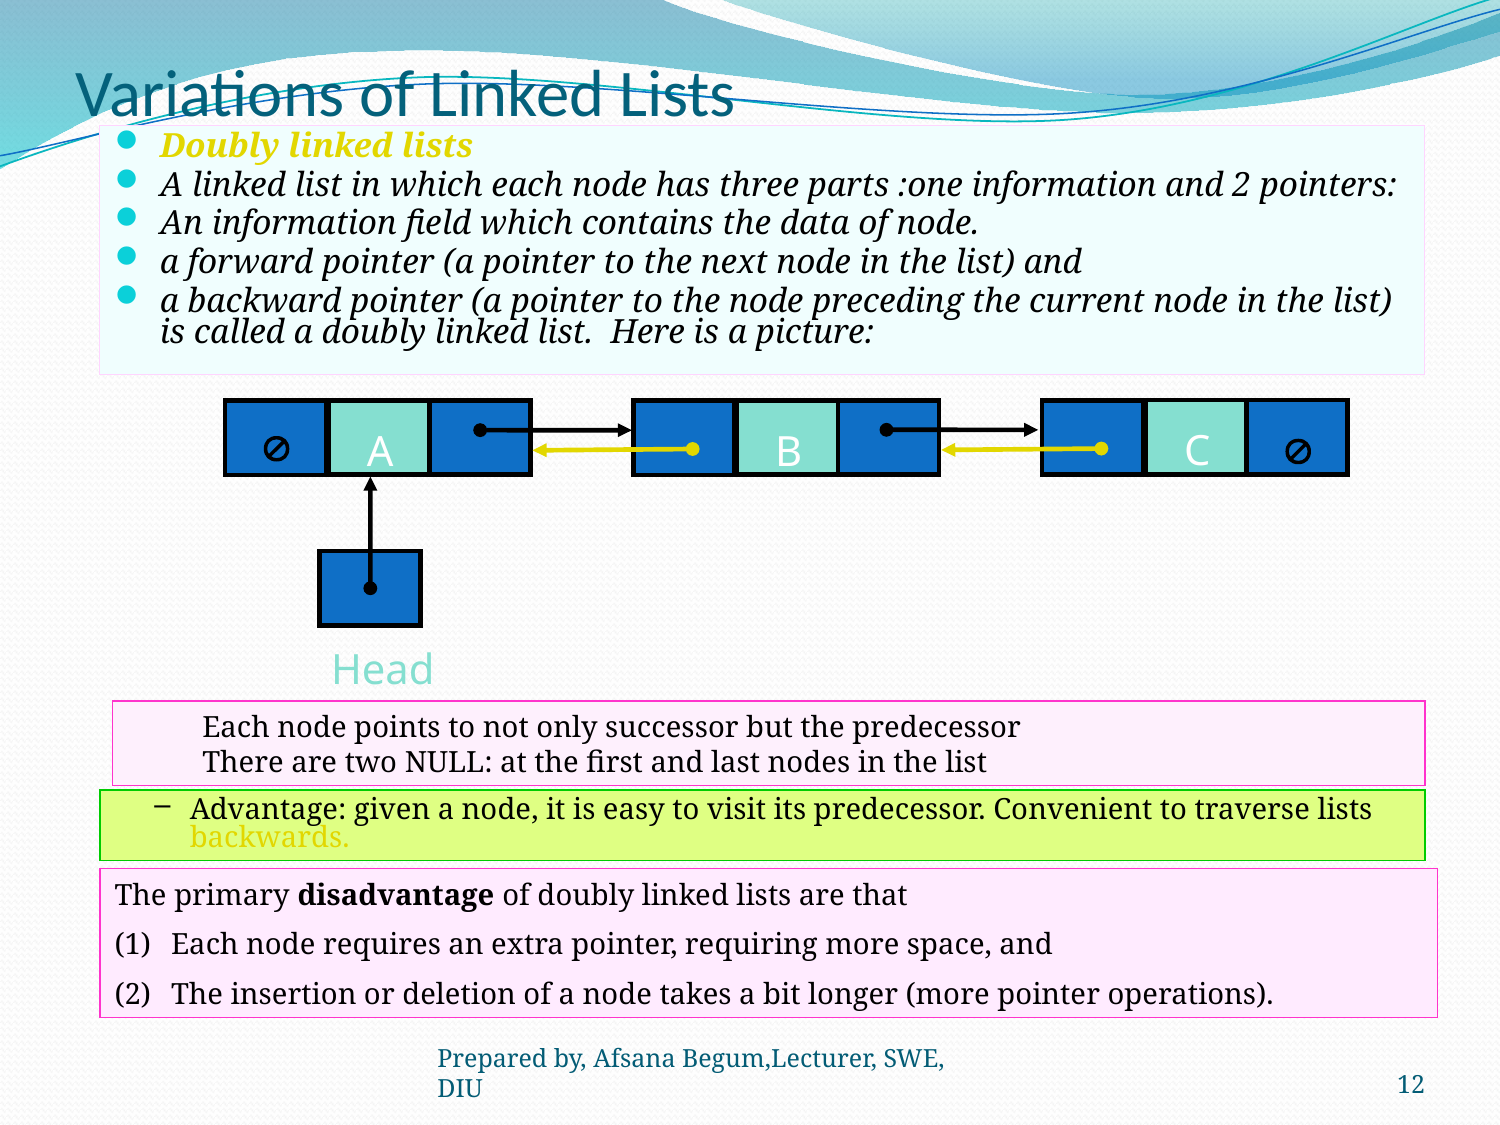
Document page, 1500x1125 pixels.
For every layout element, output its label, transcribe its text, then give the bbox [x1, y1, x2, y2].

text_box Each node points to not only successor but the predecessor There are two NULL: at the first and last nodes in the list [112, 700, 1425, 786]
text_box The primary disadvantage of doubly linked lists are that Each node requires an extra pointer, requiring more space, and The insertion or deletion of a node takes a bit longer (more pointer operations). [99, 868, 1438, 1018]
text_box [224, 399, 1349, 701]
footer Prepared by, Afsana Begum,Lecturer, SWE, DIU [437, 1042, 988, 1103]
text_box Advantage: given a node, it is easy to visit its predecessor. Convenient to traverse lists backwards. [99, 790, 1425, 861]
list Doubly linked lists A linked list in which each node has three parts :one information and 2 pointers: An information field which contains the data of node. a forward pointer (a pointer to the next node in the list) and a backward pointer (a pointer to the node preceding the current node in the list) is called a doubly linked list. Here is a picture: [99, 125, 1425, 375]
slide_number 12 [1299, 1042, 1425, 1103]
title Variations of Linked Lists [75, 0, 1438, 130]
